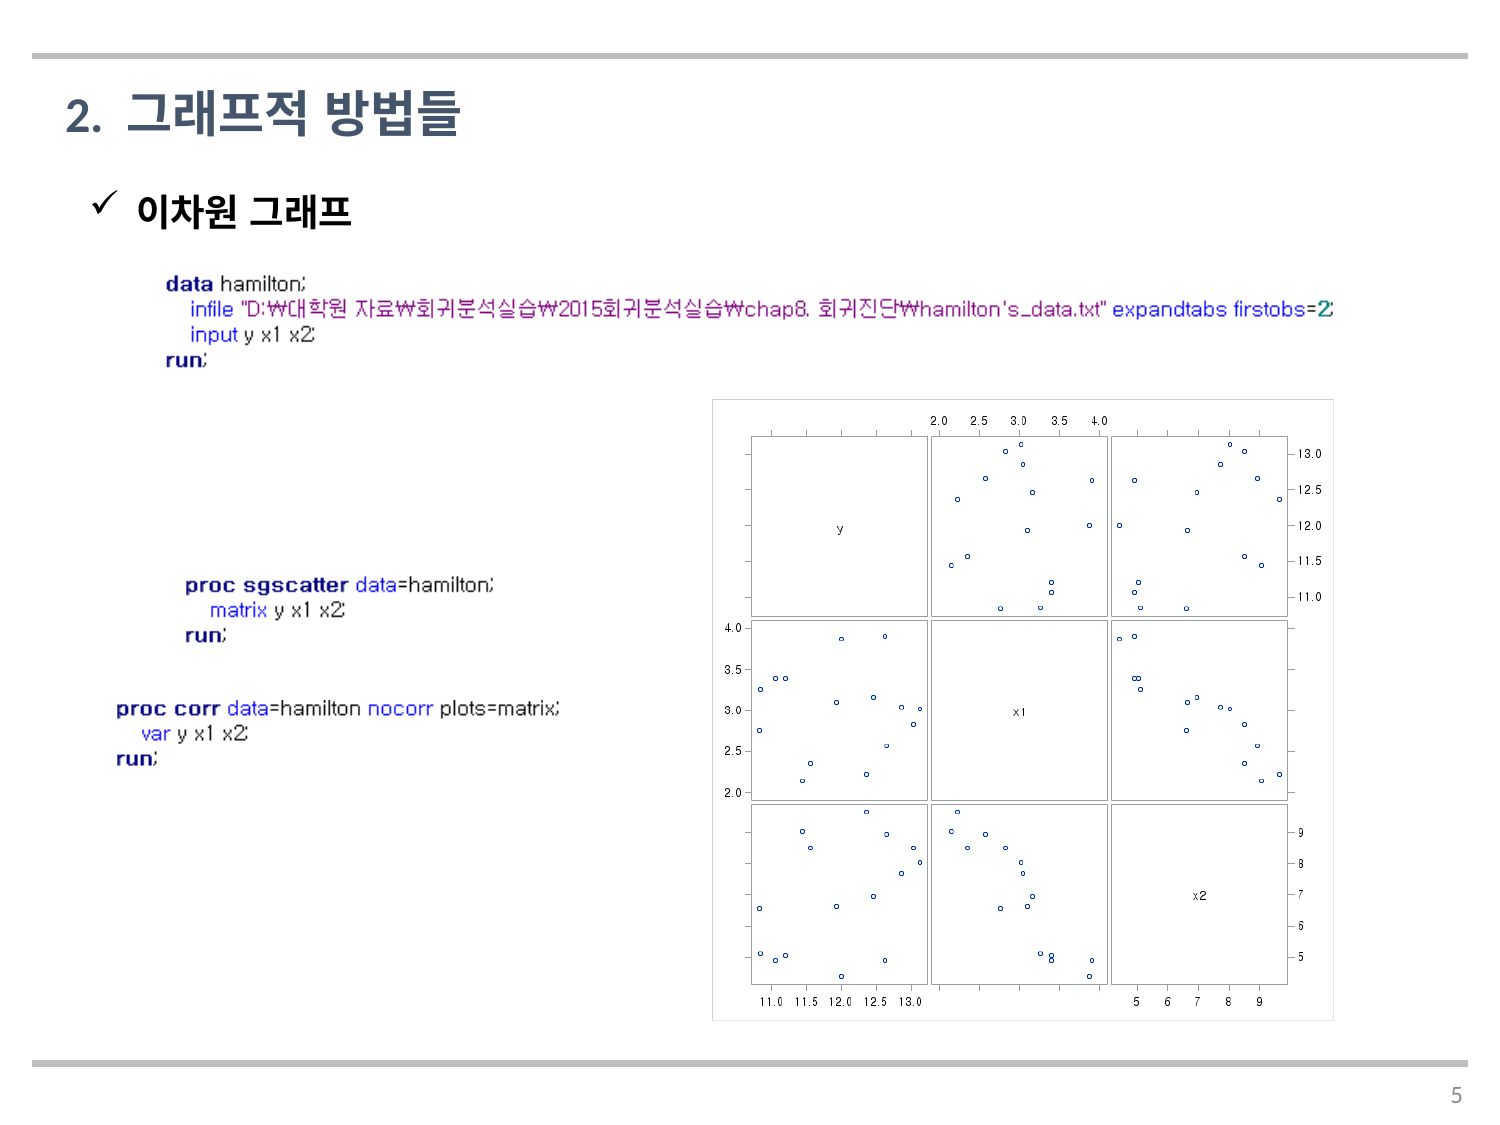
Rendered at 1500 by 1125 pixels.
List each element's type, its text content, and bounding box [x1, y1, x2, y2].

picture [164, 274, 1336, 369]
picture [116, 700, 565, 769]
text_box 이차원 그래프 [74, 158, 952, 241]
text_box 2. 그래프적 방법들 [50, 75, 968, 151]
picture [712, 399, 1334, 1021]
picture [185, 575, 496, 645]
